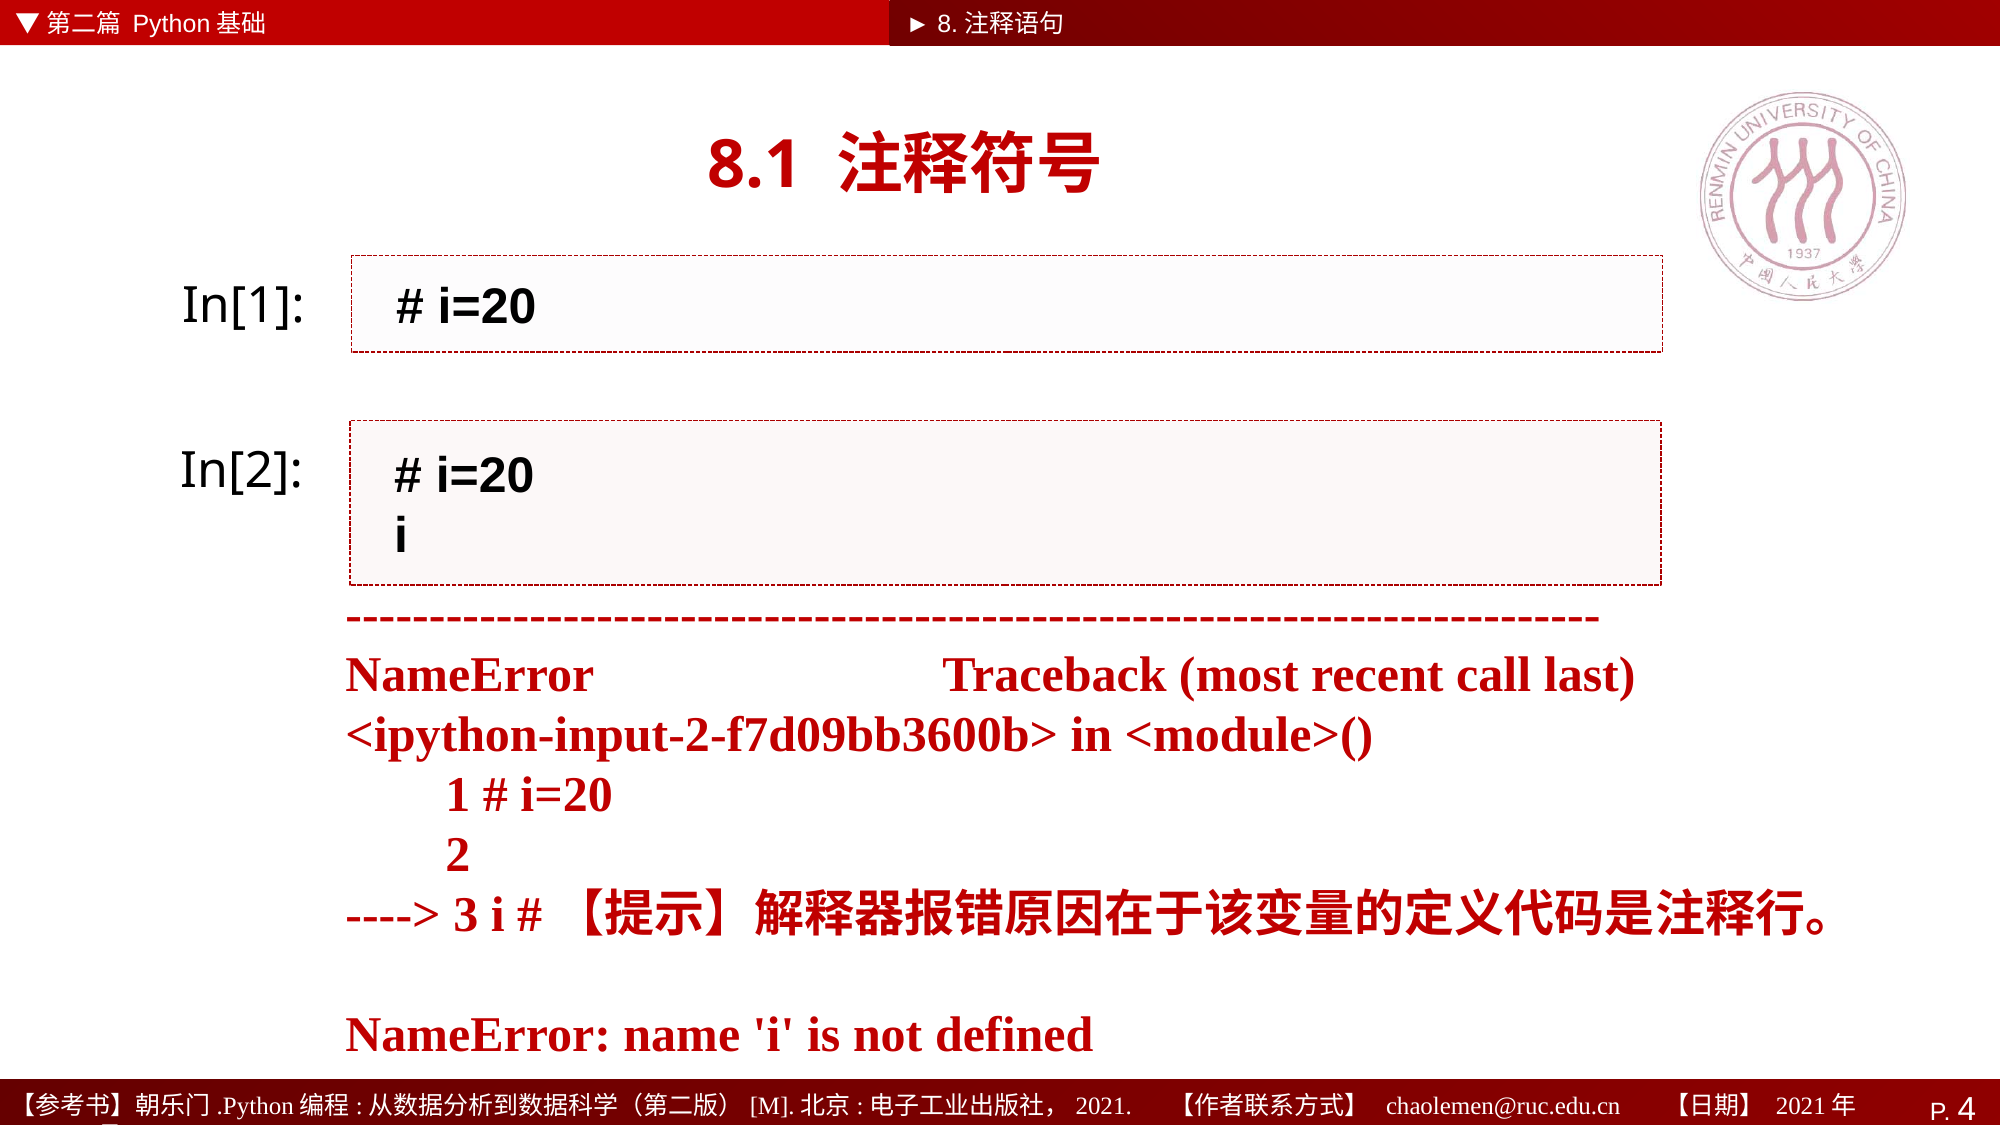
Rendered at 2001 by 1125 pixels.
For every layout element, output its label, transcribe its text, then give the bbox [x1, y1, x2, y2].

title 8.1 注释符号 [101, 92, 1710, 229]
list ▼第二篇 Python基础 [0, 0, 725, 43]
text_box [165, 420, 1883, 1058]
picture [1696, 89, 1910, 304]
list ► 8.注释语句 [890, 0, 1249, 43]
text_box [167, 255, 1663, 353]
